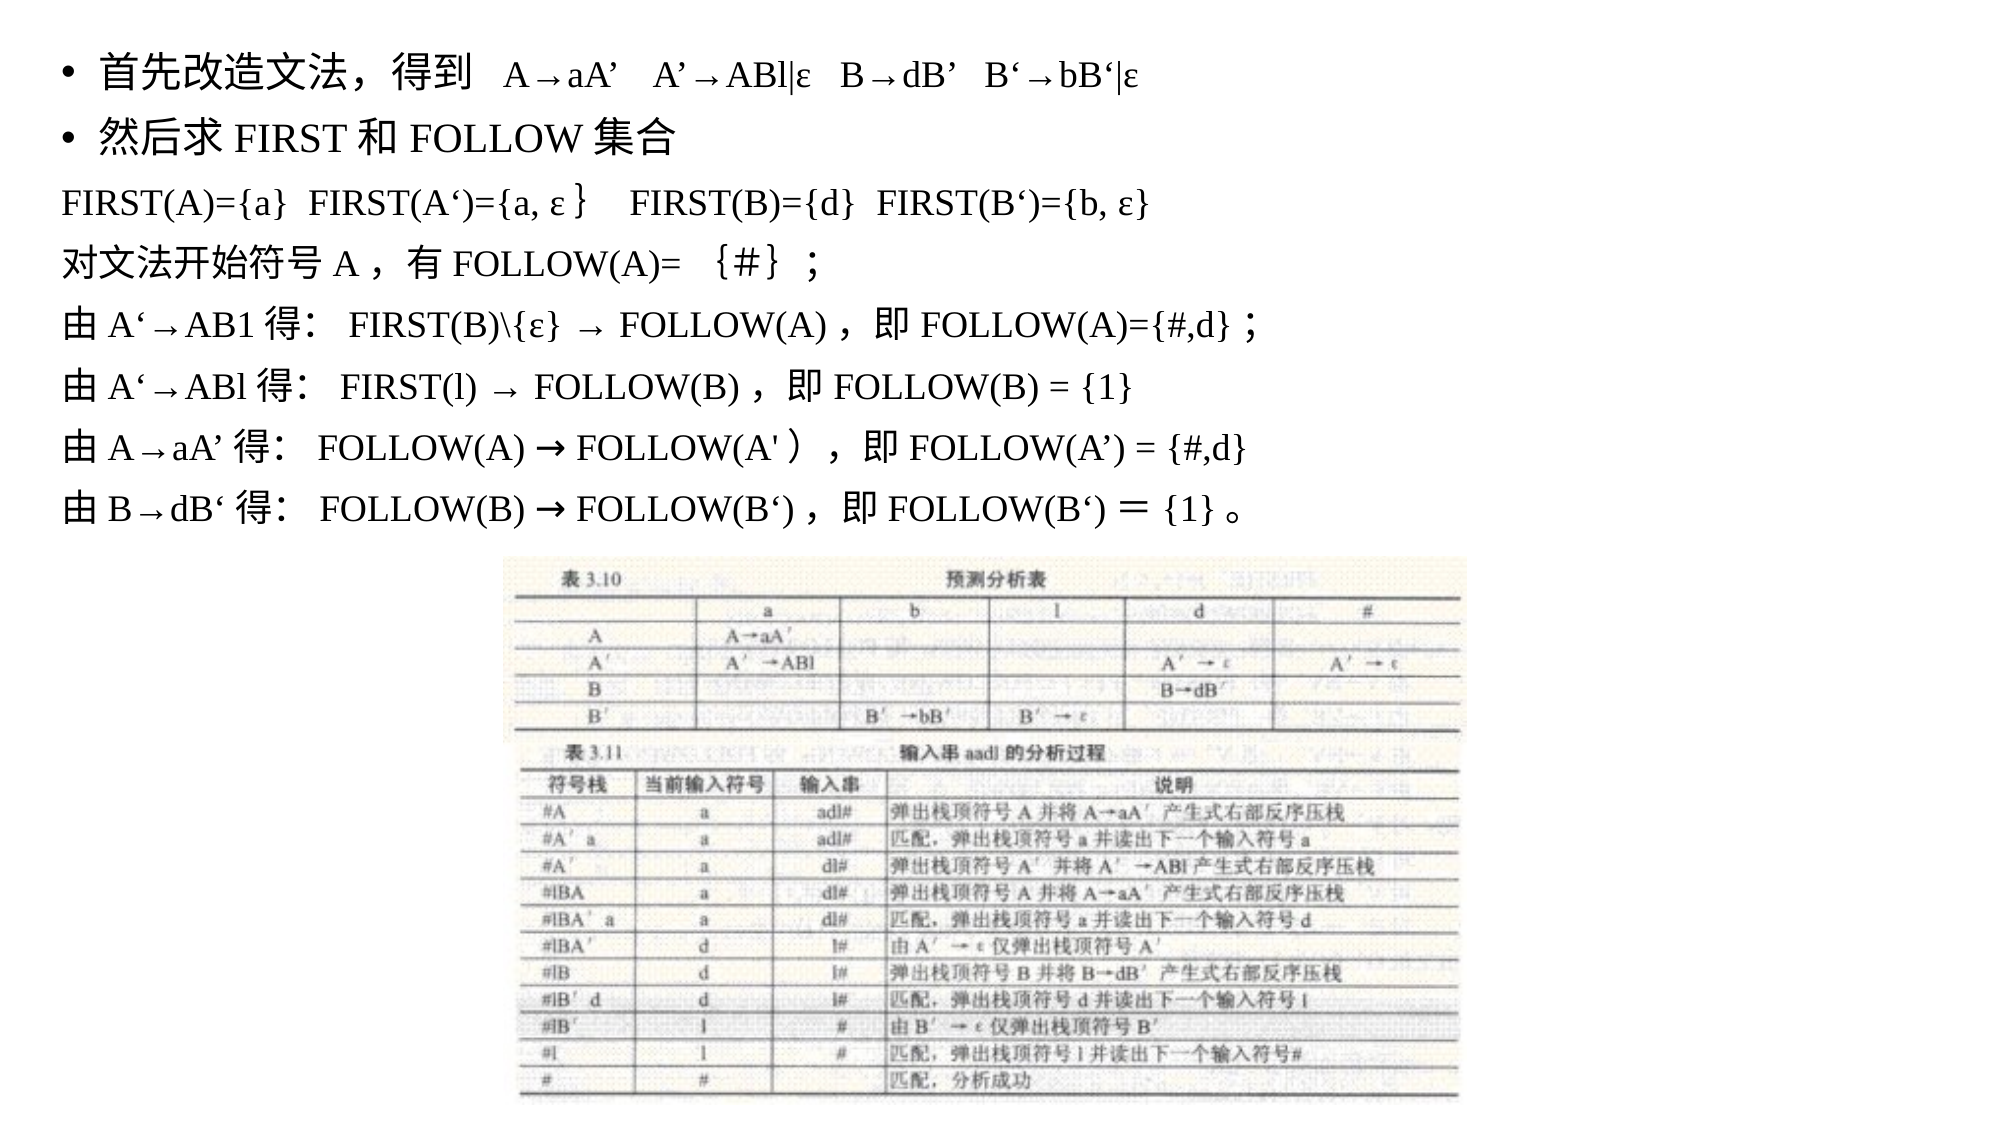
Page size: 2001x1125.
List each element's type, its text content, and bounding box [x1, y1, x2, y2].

picture [503, 556, 1467, 1105]
list 首先改造文法，得到 A→aA’ A’→ABl|ε B→dB’ B‘→bB‘|ε 然后求FIRST和FOLLOW集合 FIRST(A)={a} FIRST(A‘)={a, ε｝ FIRST(B)={d} FIRST(B‘)={b, ε} 对文法开始符号A，有FOLLOW(A)=｛＃｝； 由A‘→AB1得：FIRST(B)\{ε} → FOLLOW(A)，即FOLLOW(A)={#,d}； 由A‘→ABl得：FIRST(l) → FOLLOW(B)，即FOLLOW(B) = {1} 由A→aA’得：FOLLOW(A) → FOLLOW(A'），即FOLLOW(A’) = {#,d} 由B→dB‘得：FOLLOW(B) → FOLLOW(B‘)，即FOLLOW(B‘)＝{1}。 [46, 43, 1608, 1089]
